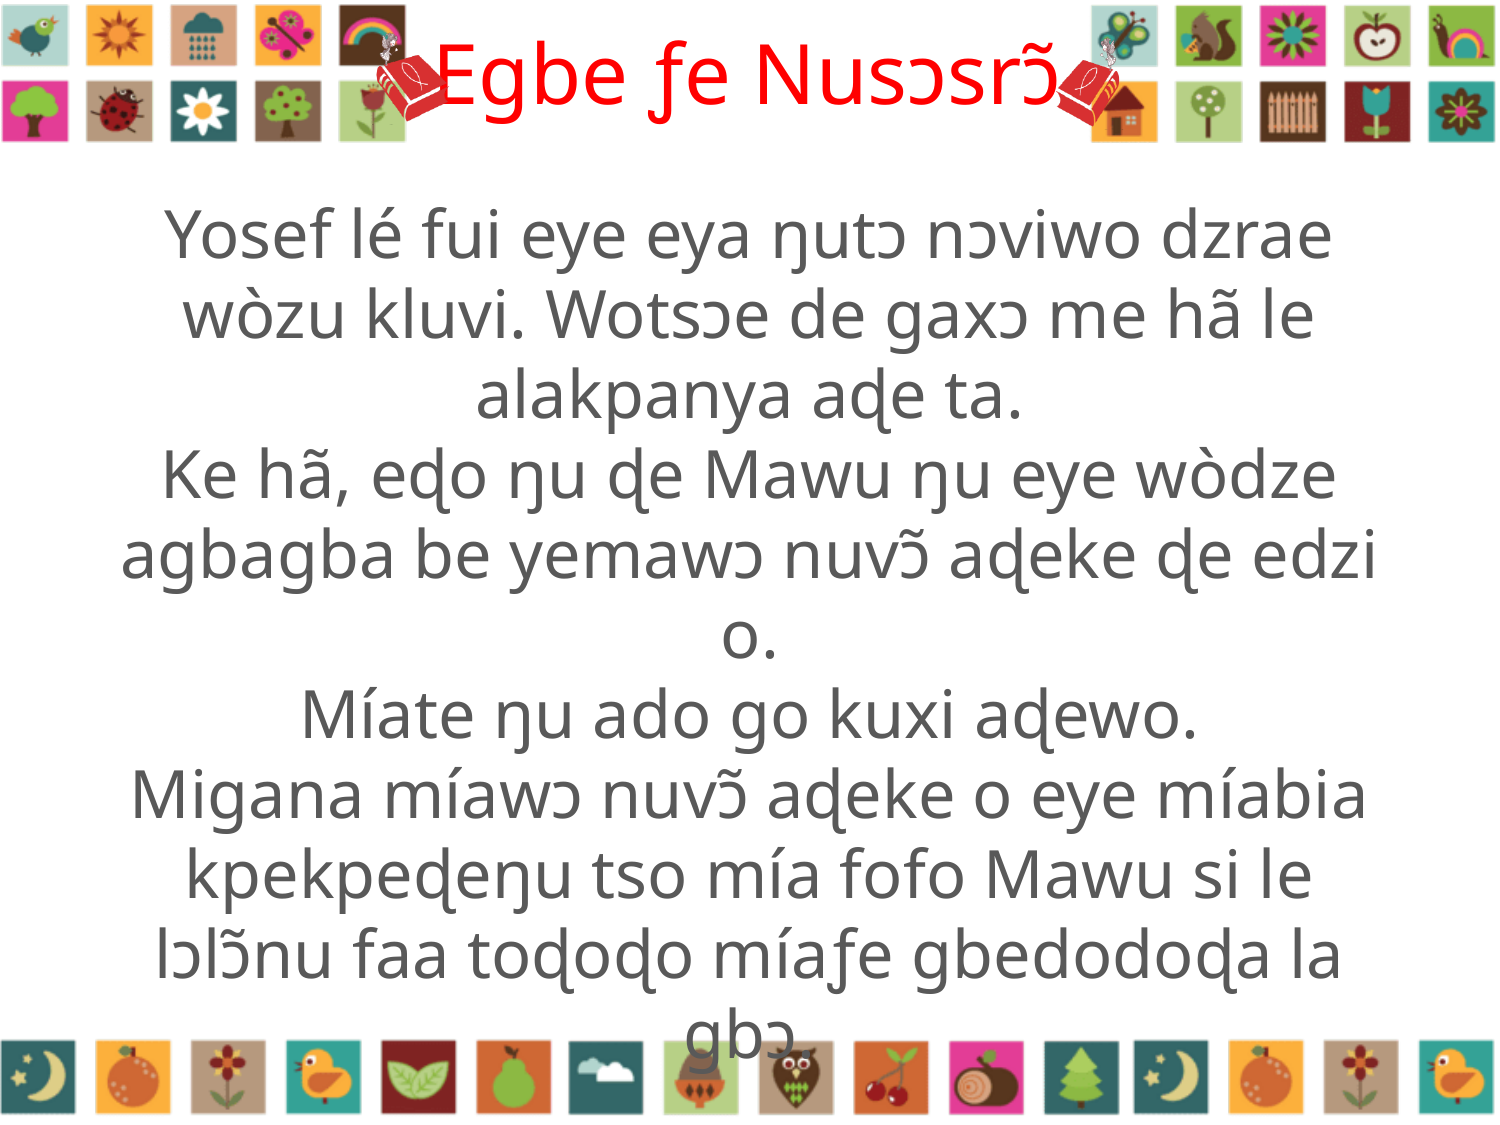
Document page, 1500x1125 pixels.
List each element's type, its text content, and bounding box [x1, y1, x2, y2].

text_box Yosef lé fui eye eya ŋutɔ nɔviwo dzrae wòzu kluvi. Wotsɔe de gaxɔ me hã le alakpanya aɖe ta. Ke hã, eɖo ŋu ɖe Mawu ŋu eye wòdze agbagba be yemawɔ nuvɔ̃ aɖeke ɖe edzi o. Míate ŋu ado go kuxi aɖewo. Migana míawɔ nuvɔ̃ aɖeke o eye míabia kpekpeɖeŋu tso mía fofo Mawu si le lɔlɔ̃nu faa toɖoɖo míaƒe gbedodoɖa la gbɔ. [76, 184, 1424, 1027]
text_box Egbe ƒe Nusɔsrɔ̃ [425, 13, 1078, 129]
picture [0, 3, 474, 150]
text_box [0, 1028, 1500, 1118]
picture [1034, 3, 1500, 150]
